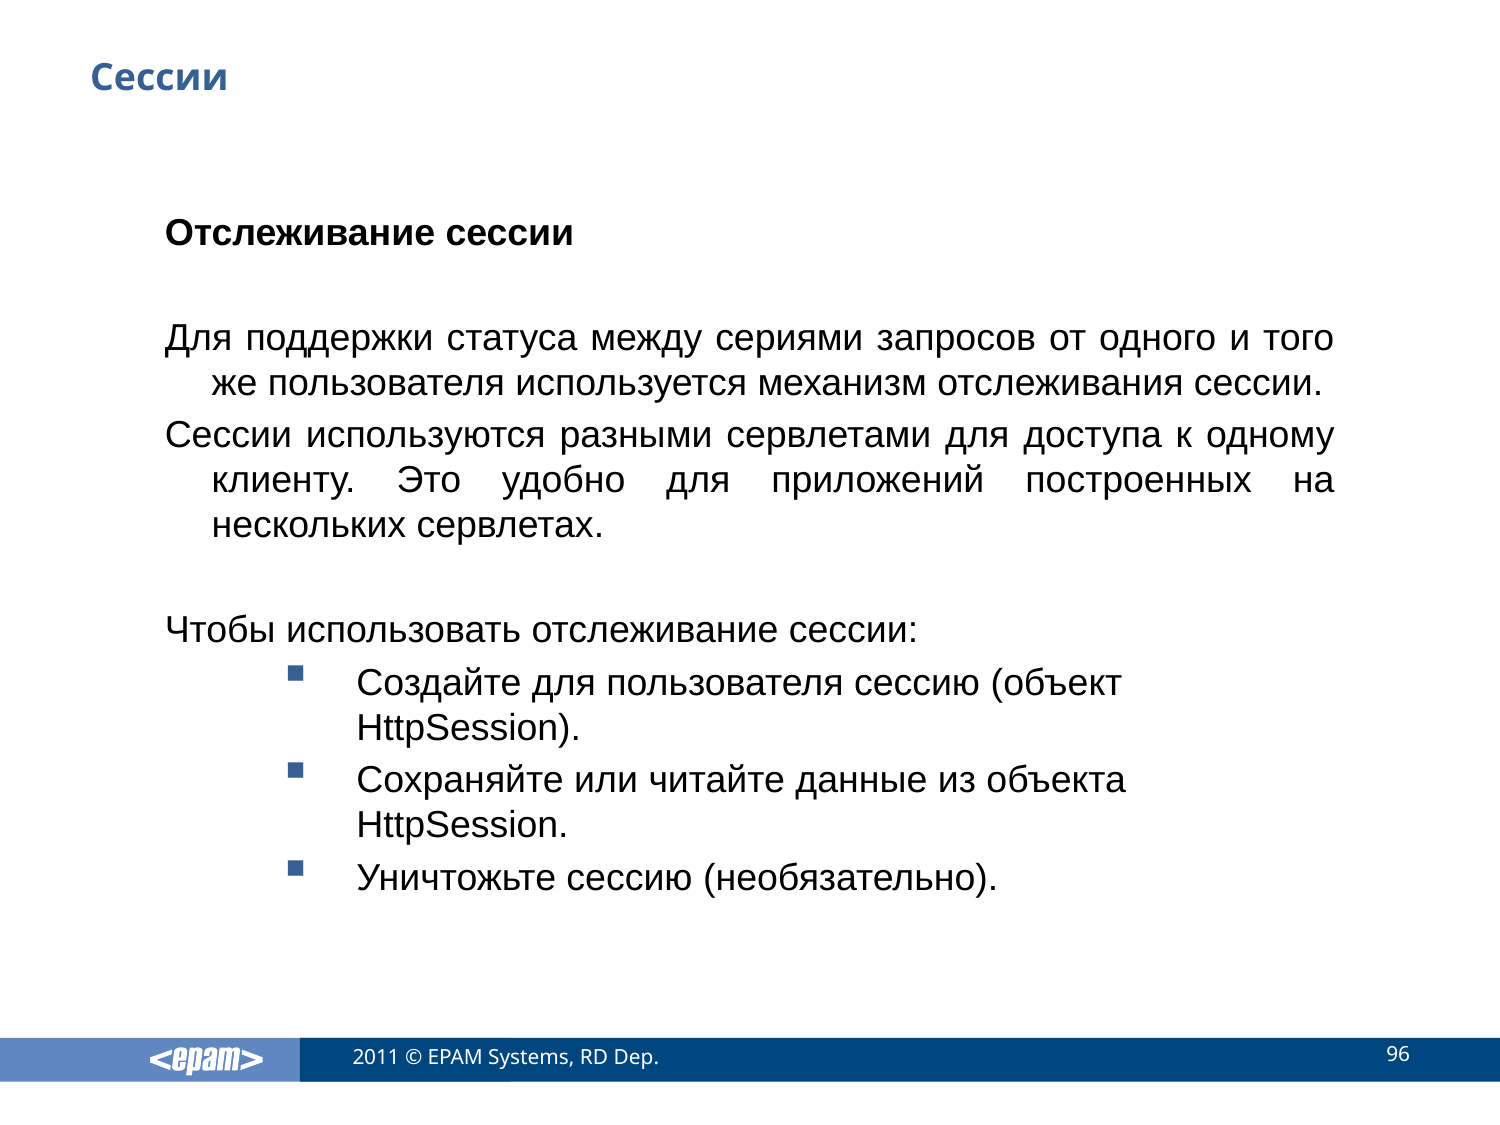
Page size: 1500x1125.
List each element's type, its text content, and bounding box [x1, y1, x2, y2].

footer 2011 © EPAM Systems, RD Dep. [337, 1028, 738, 1088]
slide_number 96 [1262, 1025, 1425, 1085]
title Сессии [75, 45, 1425, 163]
list Отслеживание сессии Для поддержки статуса между сериями запросов от одного и того же пользователя используется механизм отслеживания сессии. Сессии используются разными сервлетами для доступа к одному клиенту. Это удобно для приложений построенных на нескольких сервлетах. Чтобы использовать отслеживание сессии: Создайте для пользователя сессию (объект HttpSession). Сохраняйте или читайте данные из объекта HttpSession. Уничтожьте сессию (необязательно). [150, 200, 1350, 988]
